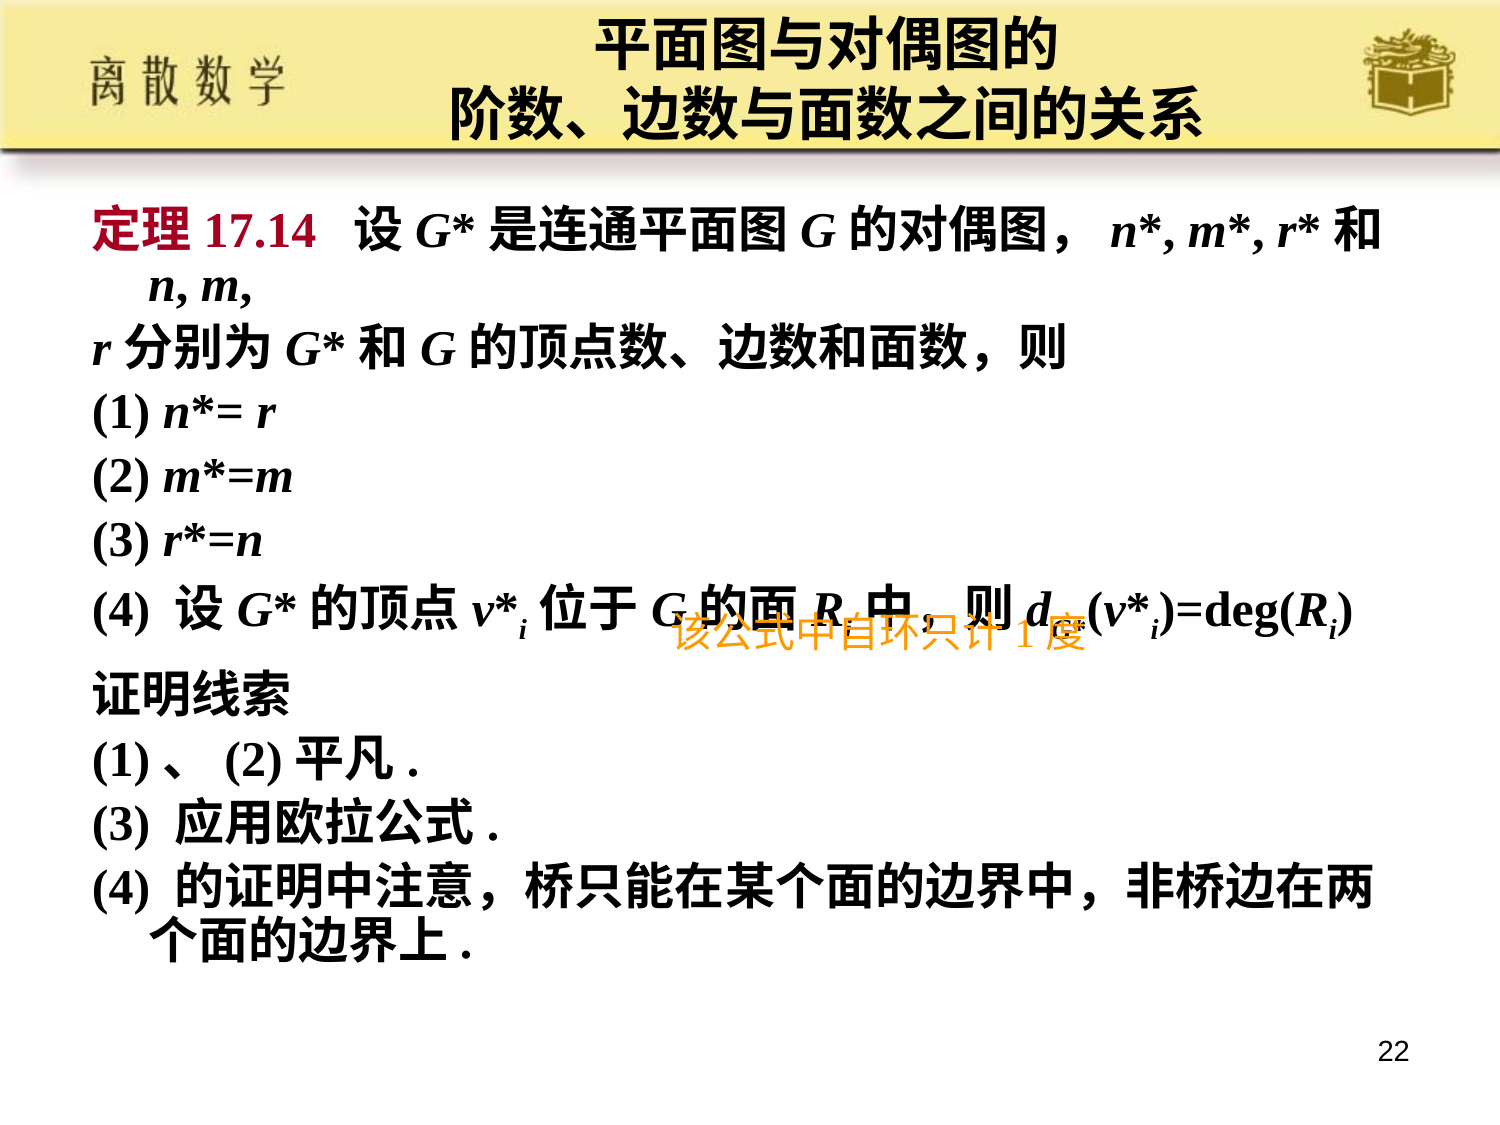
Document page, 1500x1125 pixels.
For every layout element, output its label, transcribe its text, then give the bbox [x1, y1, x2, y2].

list 定理17.14 设G*是连通平面图G的对偶图，n*, m*, r*和n, m, r分别为G*和G的顶点数、边数和面数，则 (1) n*= r (2) m*=m (3) r*=n (4) 设G*的顶点v*i位于G的面Ri中，则dG*(v*i)=deg(Ri) 证明线索 (1)、(2)平凡. (3) 应用欧拉公式. (4) 的证明中注意，桥只能在某个面的边界中，非桥边在两个面的边界上. [76, 196, 1427, 939]
text_box 该公式中自环只计1度 [655, 597, 1117, 663]
slide_number 22 [1074, 1024, 1425, 1103]
picture [0, 0, 1500, 1125]
title 平面图与对偶图的 阶数、边数与面数之间的关系 [324, 42, 1329, 112]
